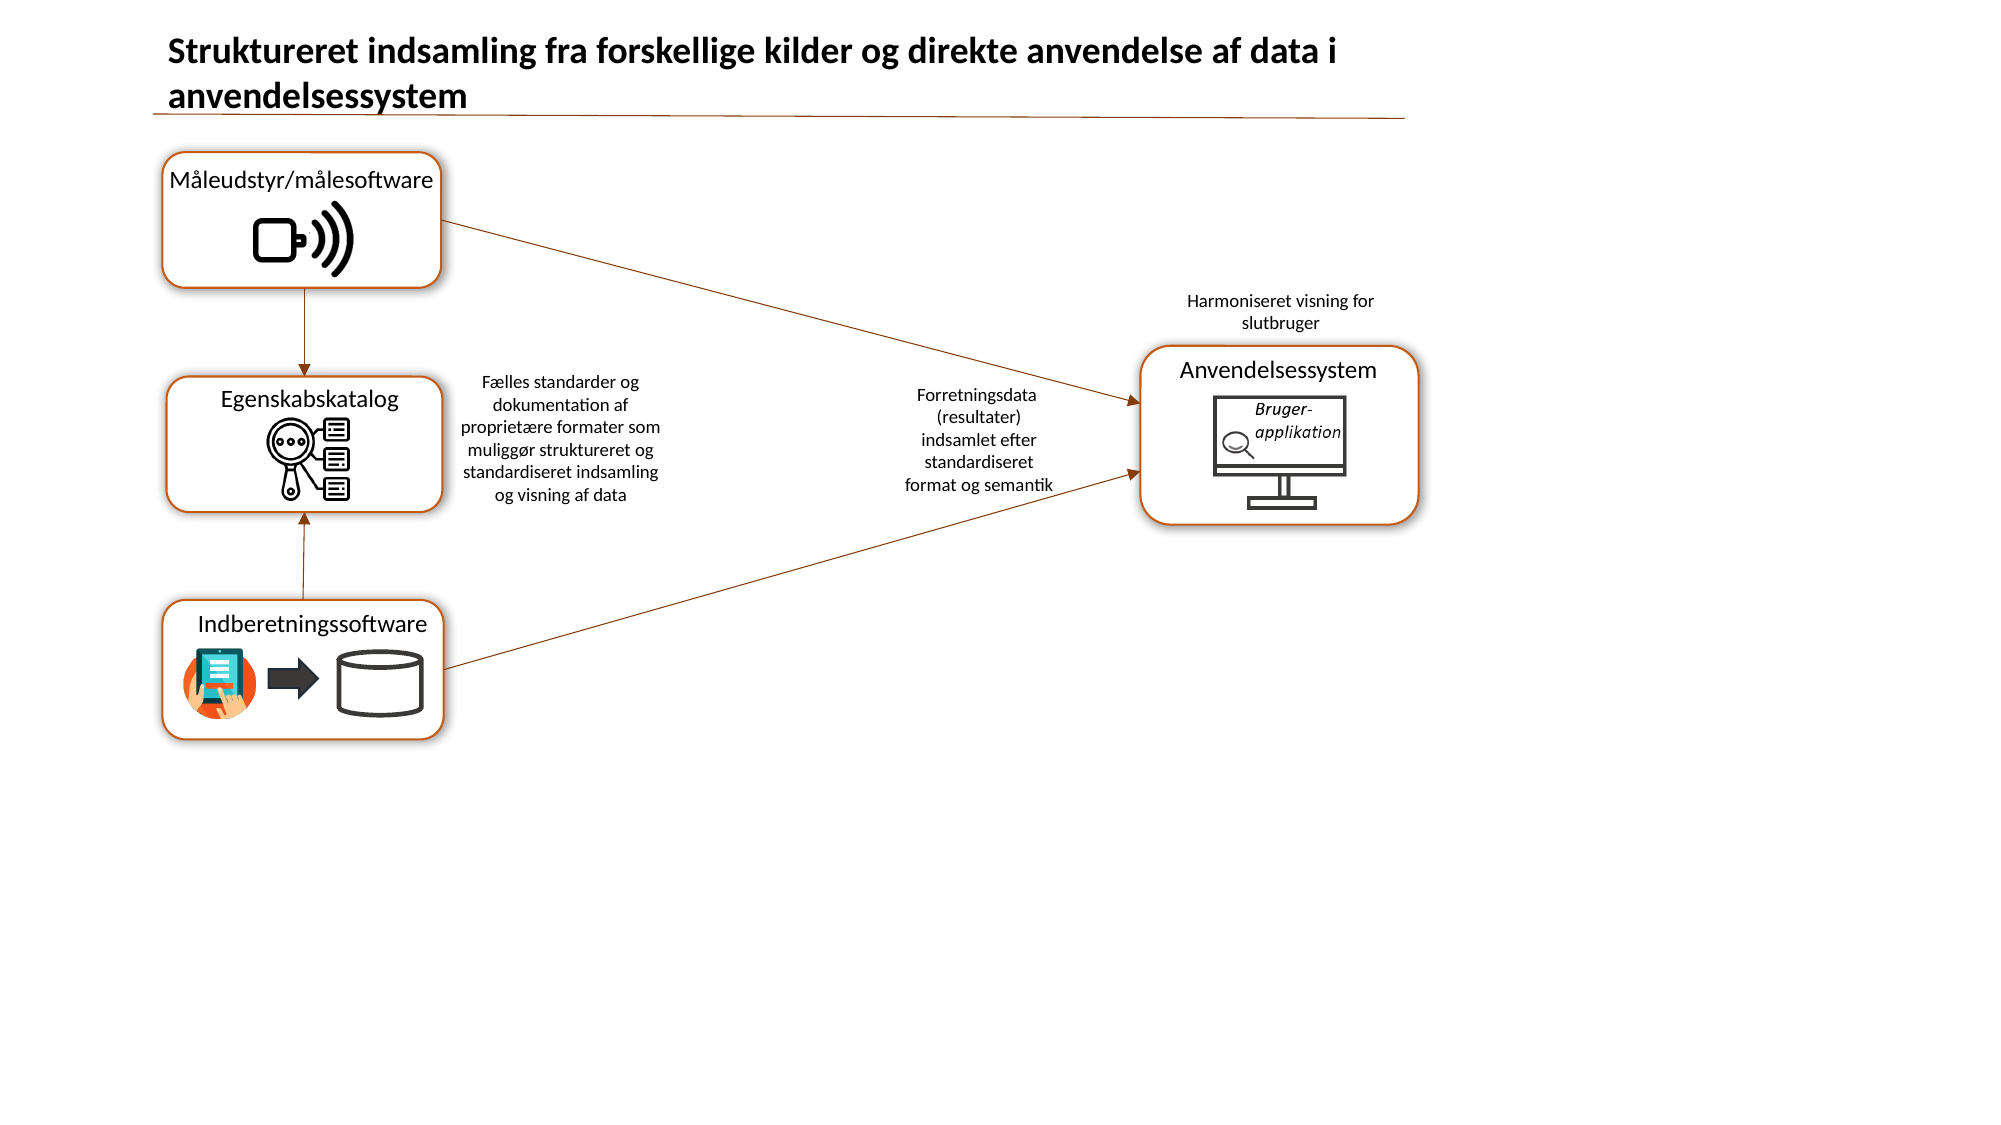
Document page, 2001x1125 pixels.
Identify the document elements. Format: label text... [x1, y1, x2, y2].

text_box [152, 152, 451, 288]
text_box Struktureret indsamling fra forskellige kilder og direkte anvendelse af data i anvendelsessystem [153, 18, 1356, 113]
picture [1204, 387, 1353, 515]
picture [246, 196, 357, 282]
text_box Struktureret indsamling fra forskellige kilder og direkte anvendelse af data i anvendelsessystem [153, 119, 1356, 124]
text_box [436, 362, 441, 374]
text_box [166, 374, 443, 512]
text_box Fælles standarder og dokumentation af proprietære formater som muliggør struktureret og standardiseret indsamling og visning af data [443, 404, 685, 471]
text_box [441, 220, 1141, 404]
text_box Forretningsdata (resultater) indsamlet efter standardiseret format og semantik [889, 404, 1069, 471]
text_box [443, 471, 1141, 670]
text_box Harmoniseret visning for slutbruger [1141, 281, 1421, 342]
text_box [162, 599, 451, 740]
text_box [152, 113, 1405, 119]
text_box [1140, 345, 1421, 525]
